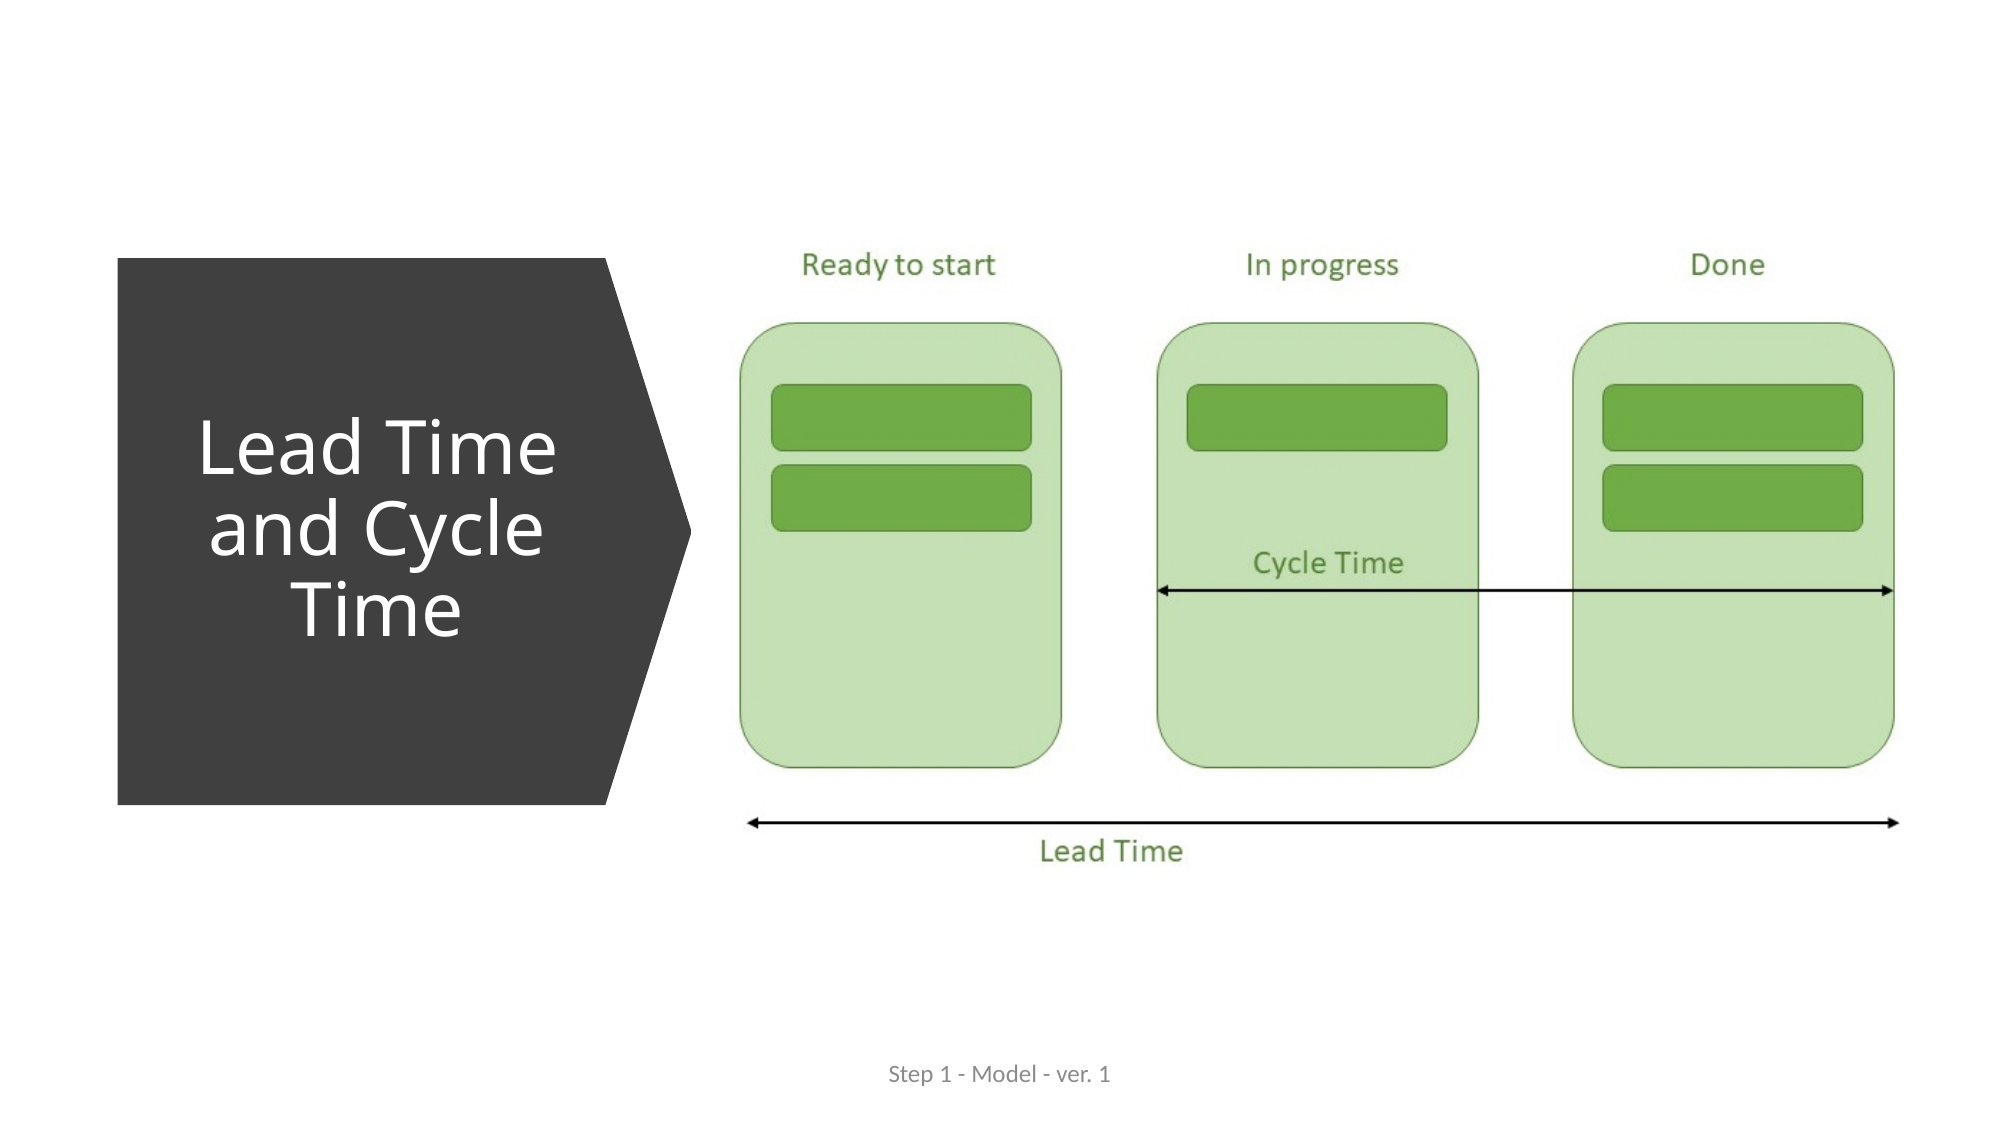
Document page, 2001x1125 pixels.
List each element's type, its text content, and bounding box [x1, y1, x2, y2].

footer Step 1 - Model - ver. 1 [662, 1042, 1338, 1103]
text_box [116, 257, 691, 807]
picture [691, 215, 1948, 909]
title Lead Time and Cycle Time [154, 322, 600, 741]
